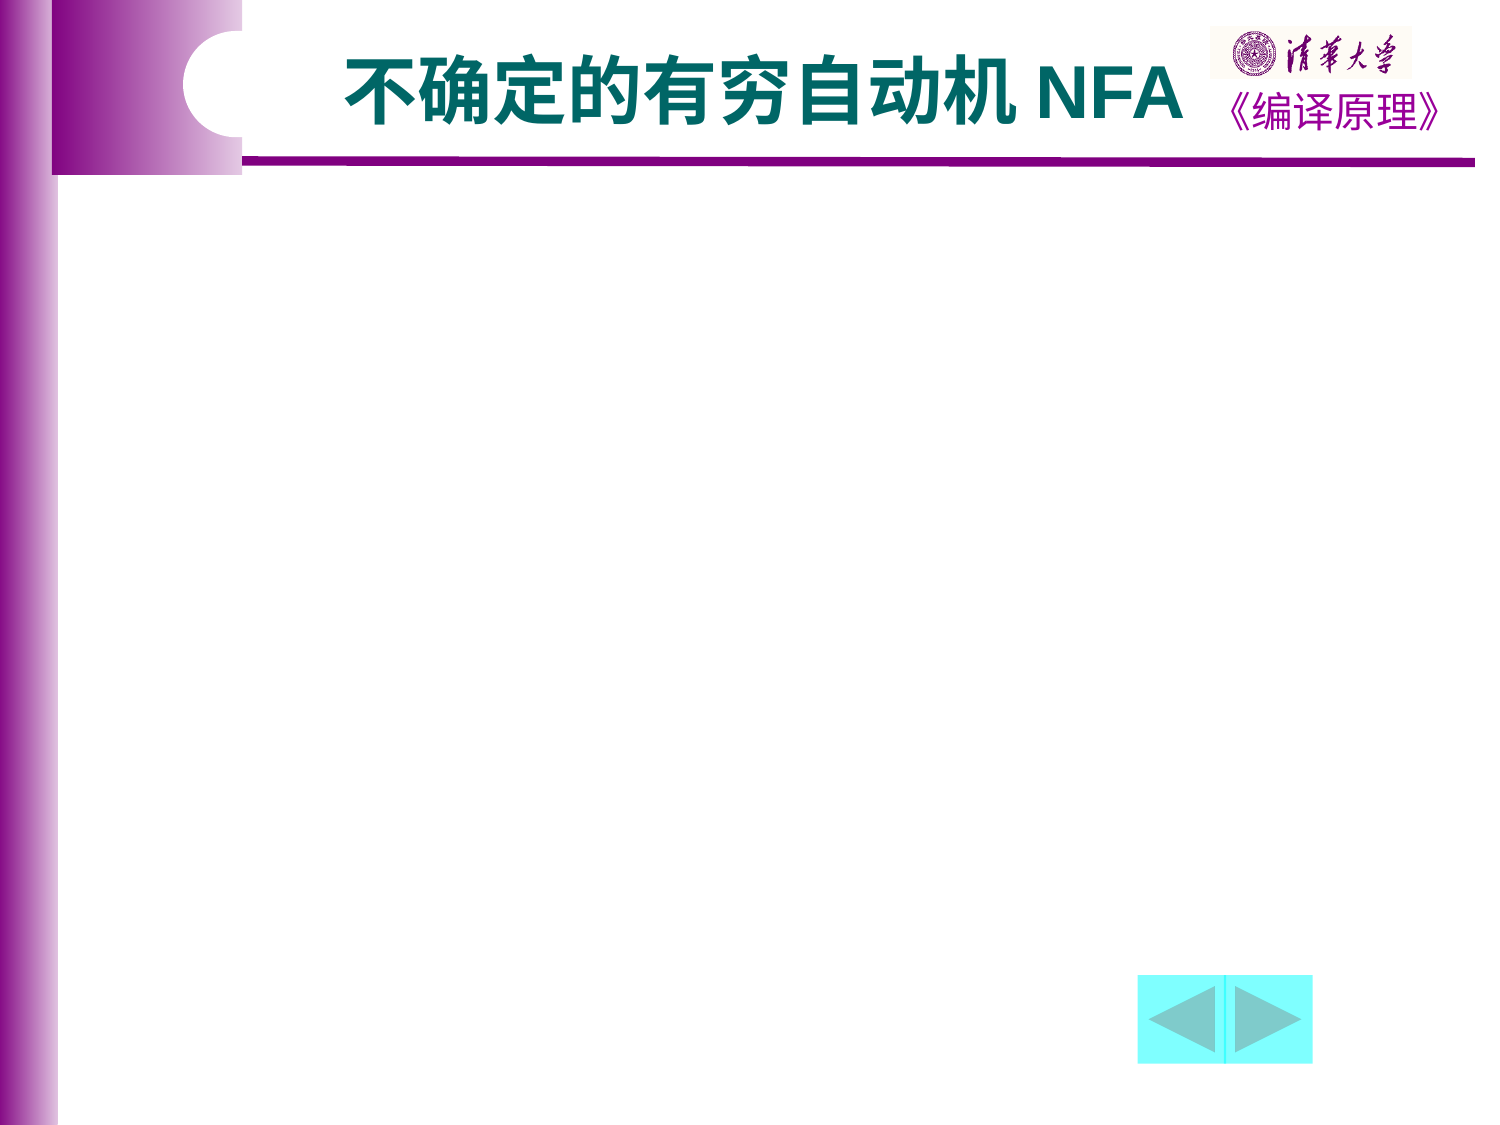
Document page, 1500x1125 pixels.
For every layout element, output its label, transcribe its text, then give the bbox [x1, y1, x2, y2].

title 不确定的有穷自动机NFA [328, 46, 1214, 143]
text_box [1223, 975, 1313, 1064]
picture [1210, 26, 1412, 79]
text_box [1137, 975, 1223, 1064]
